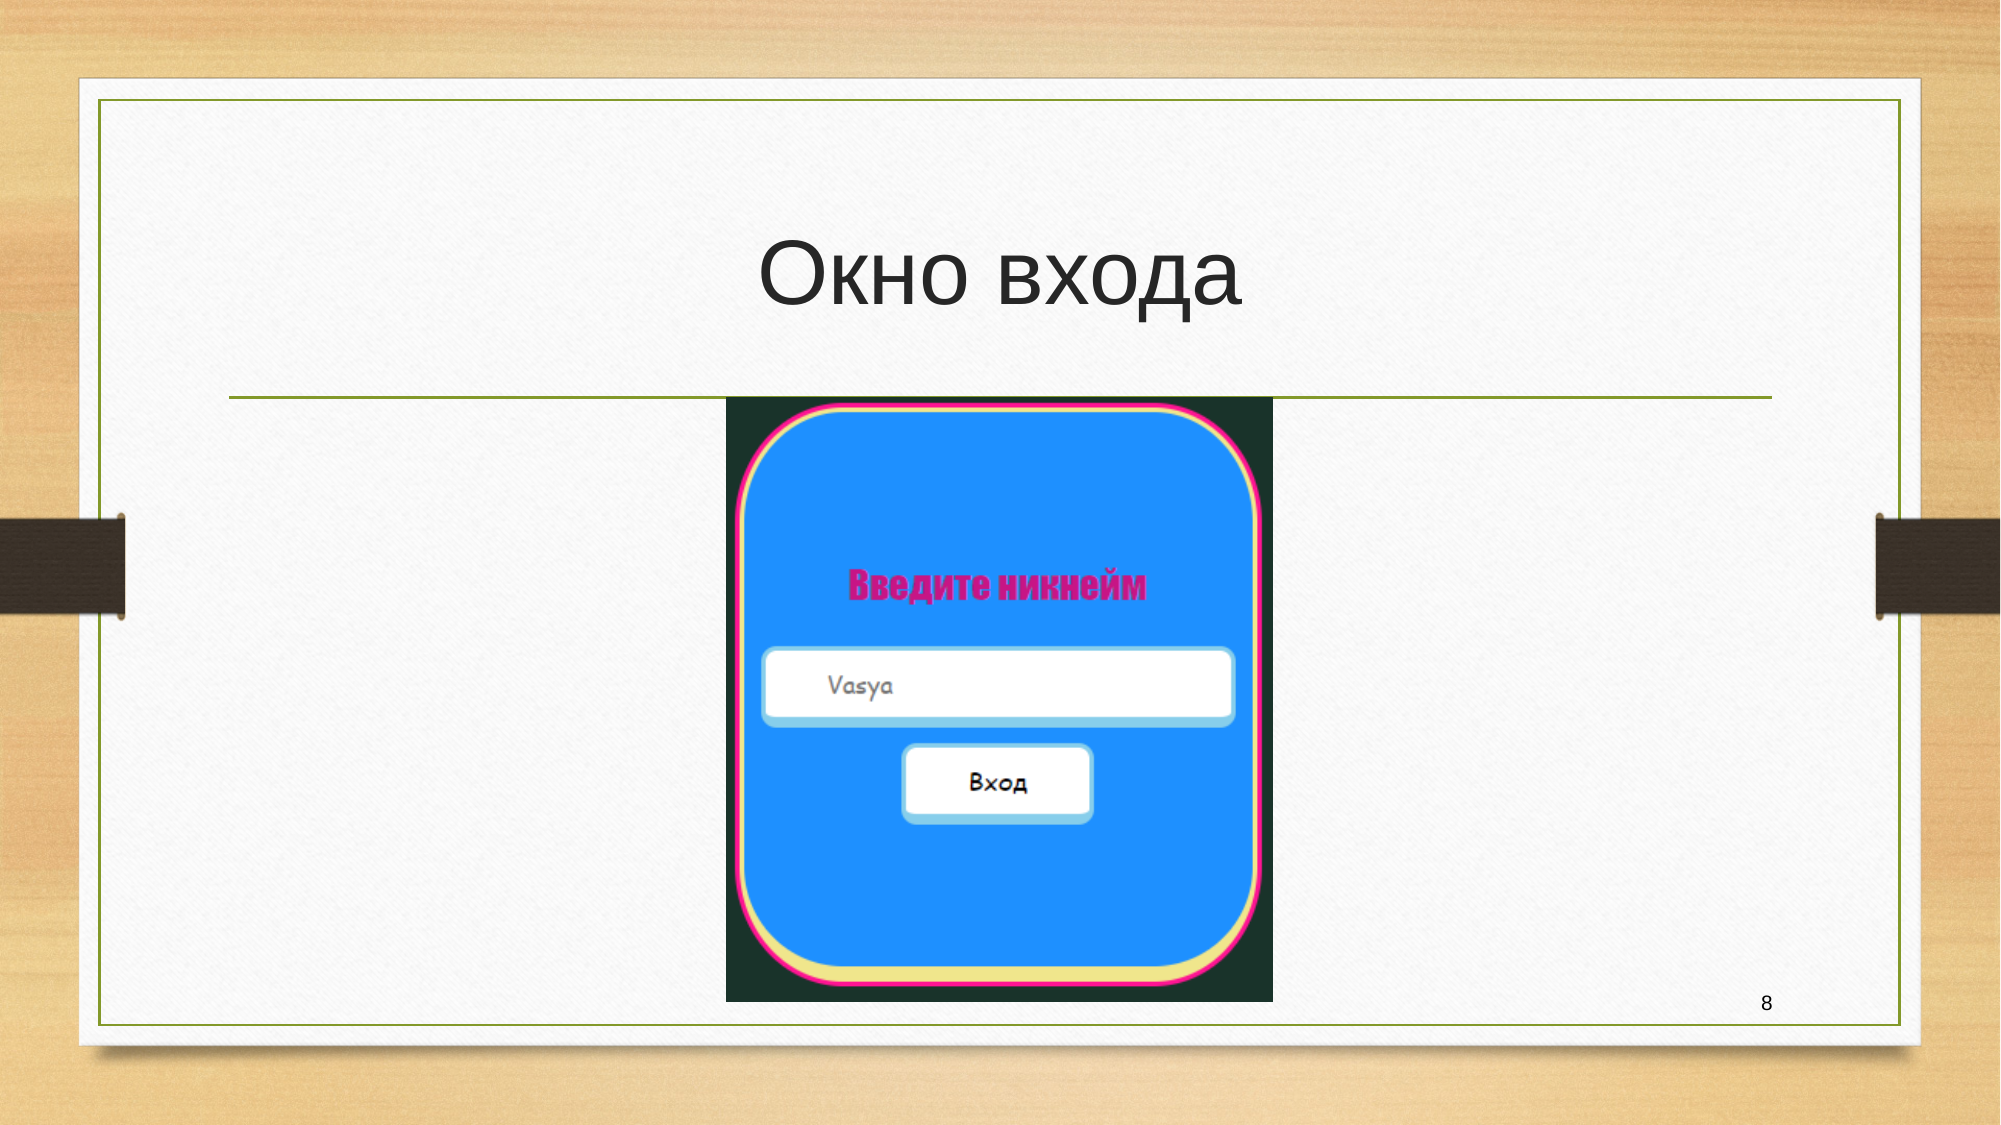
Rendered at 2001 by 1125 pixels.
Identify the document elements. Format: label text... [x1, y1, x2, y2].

title Окно входа [212, 161, 1788, 375]
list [726, 397, 1274, 1003]
picture [0, 0, 2001, 1125]
slide_number 8 [1698, 979, 1788, 1025]
